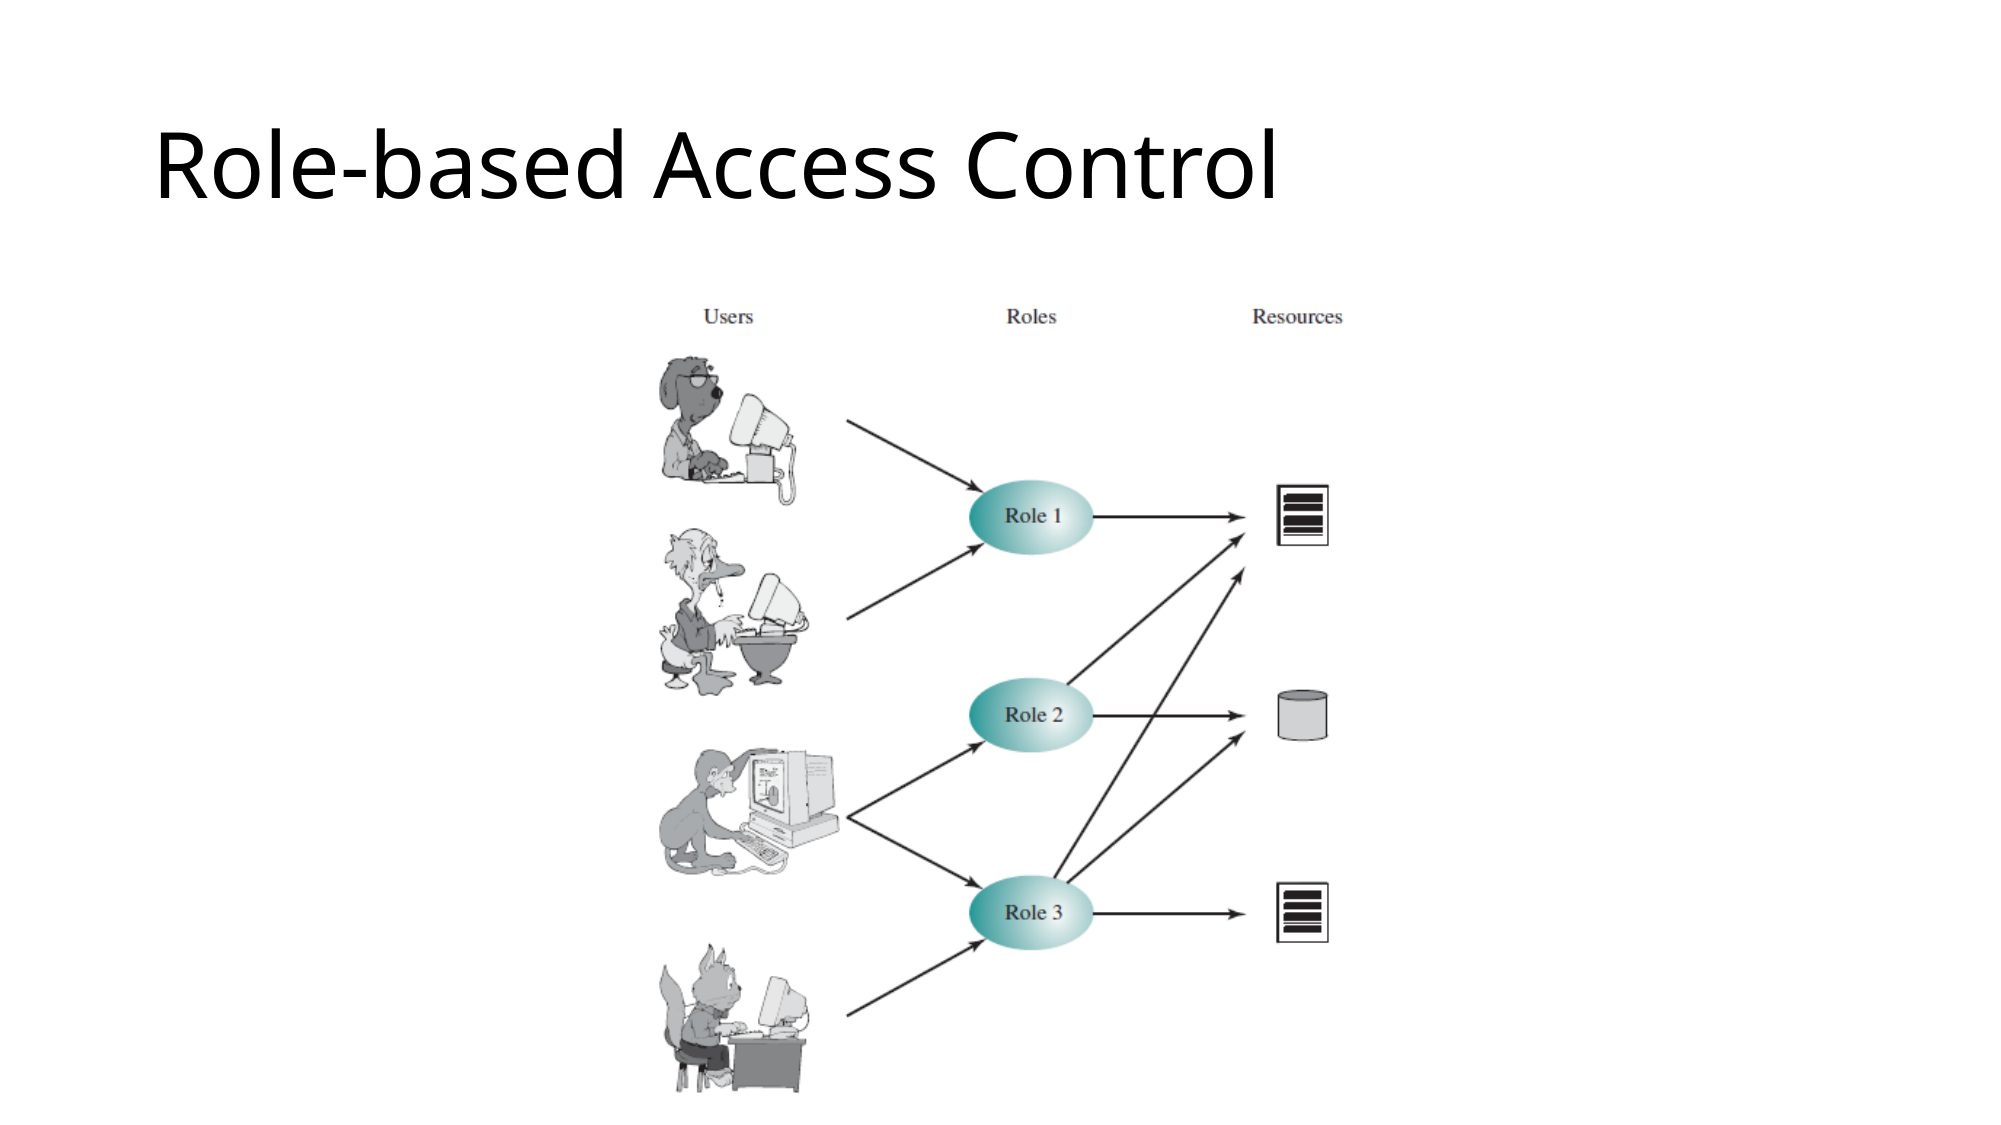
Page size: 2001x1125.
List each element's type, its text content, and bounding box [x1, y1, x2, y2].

title Role-based Access Control [137, 59, 1863, 278]
picture [642, 299, 1358, 1100]
